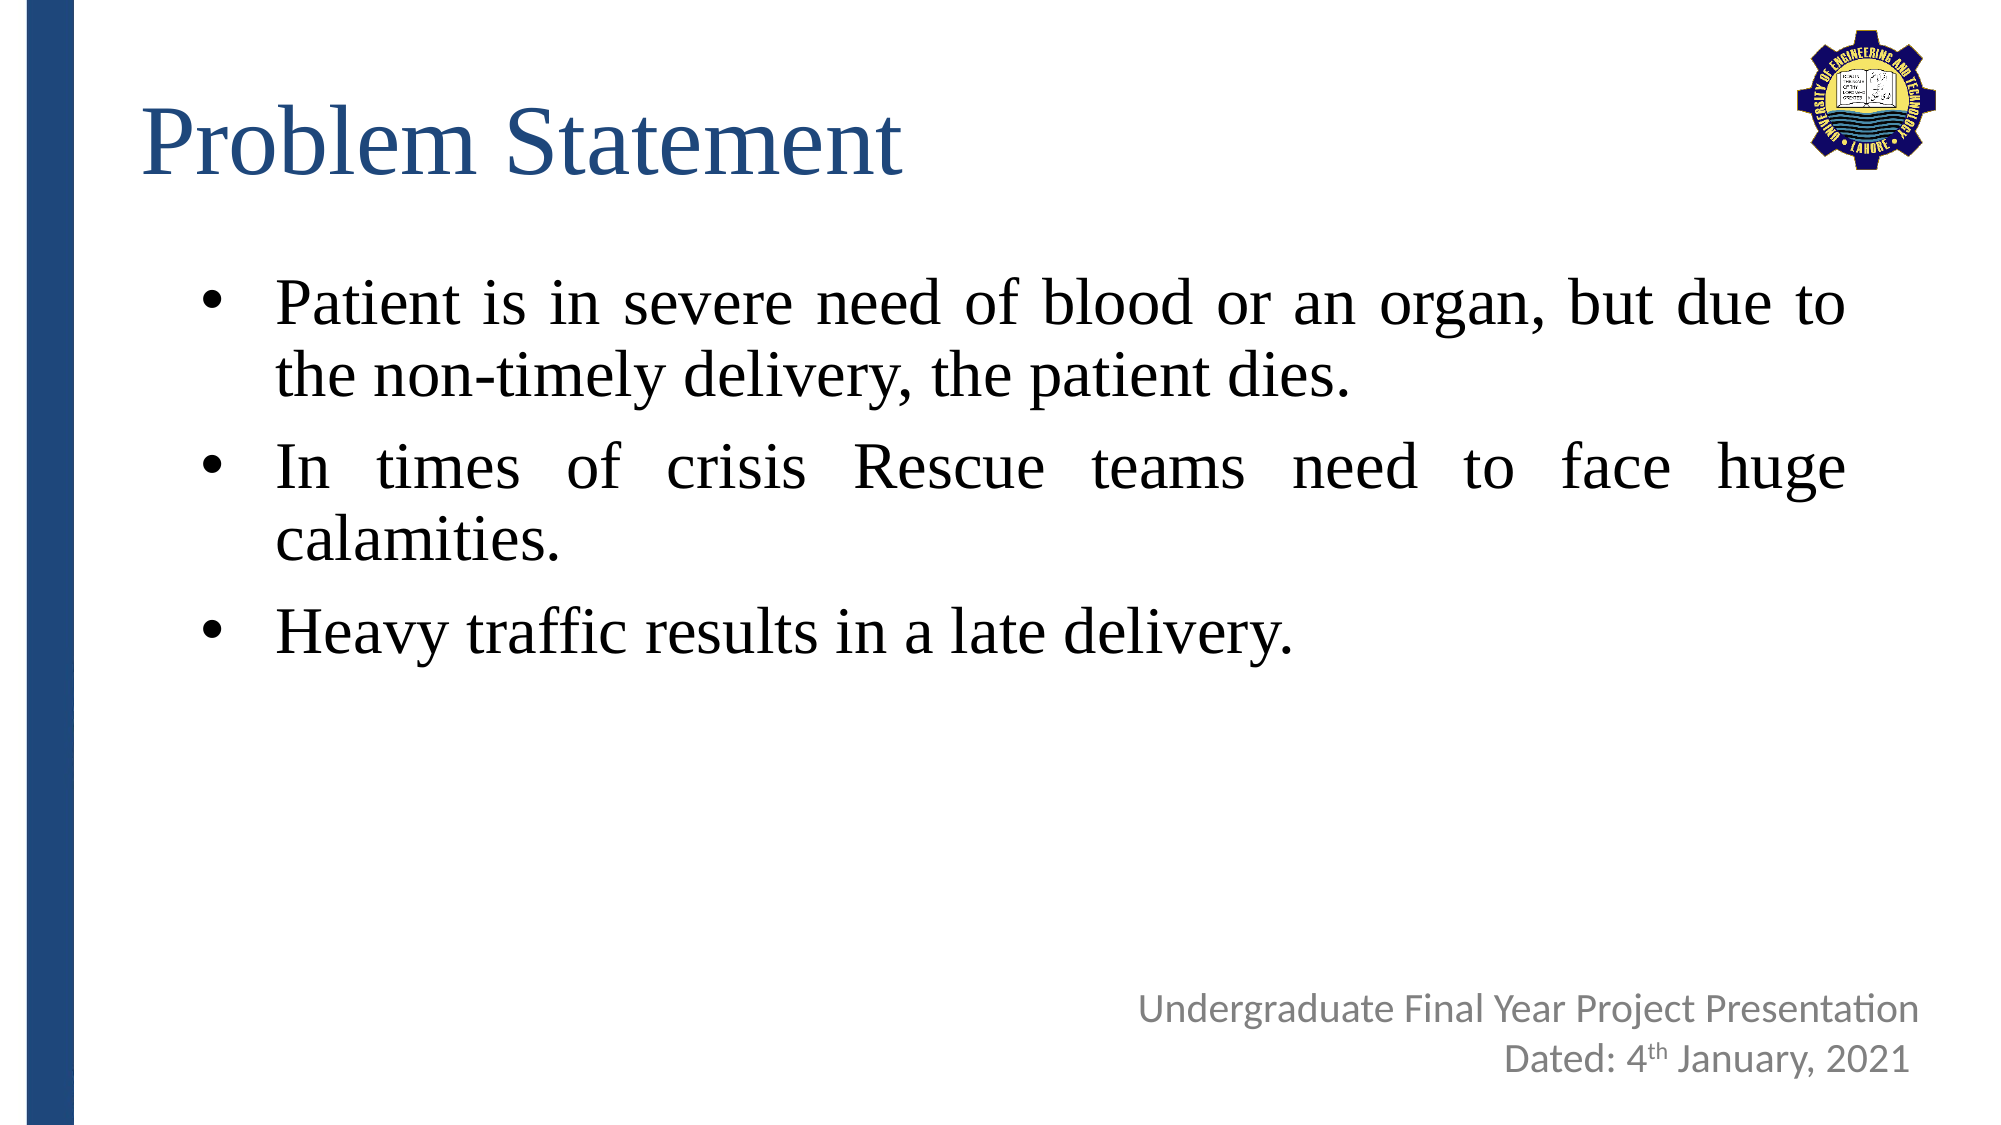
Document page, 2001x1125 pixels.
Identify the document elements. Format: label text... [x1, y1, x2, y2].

text_box Patient is in severe need of blood or an organ, but due to the non-timely delivery, the patient dies. In times of crisis Rescue teams need to face huge calamities. Heavy traffic results in a late delivery. [185, 259, 1866, 918]
picture [0, 0, 74, 1125]
text_box Undergraduate Final Year Project Presentation Dated: 4th January, 2021 [687, 973, 1936, 1125]
picture [1797, 30, 1936, 170]
title Problem Statement [115, 79, 928, 204]
